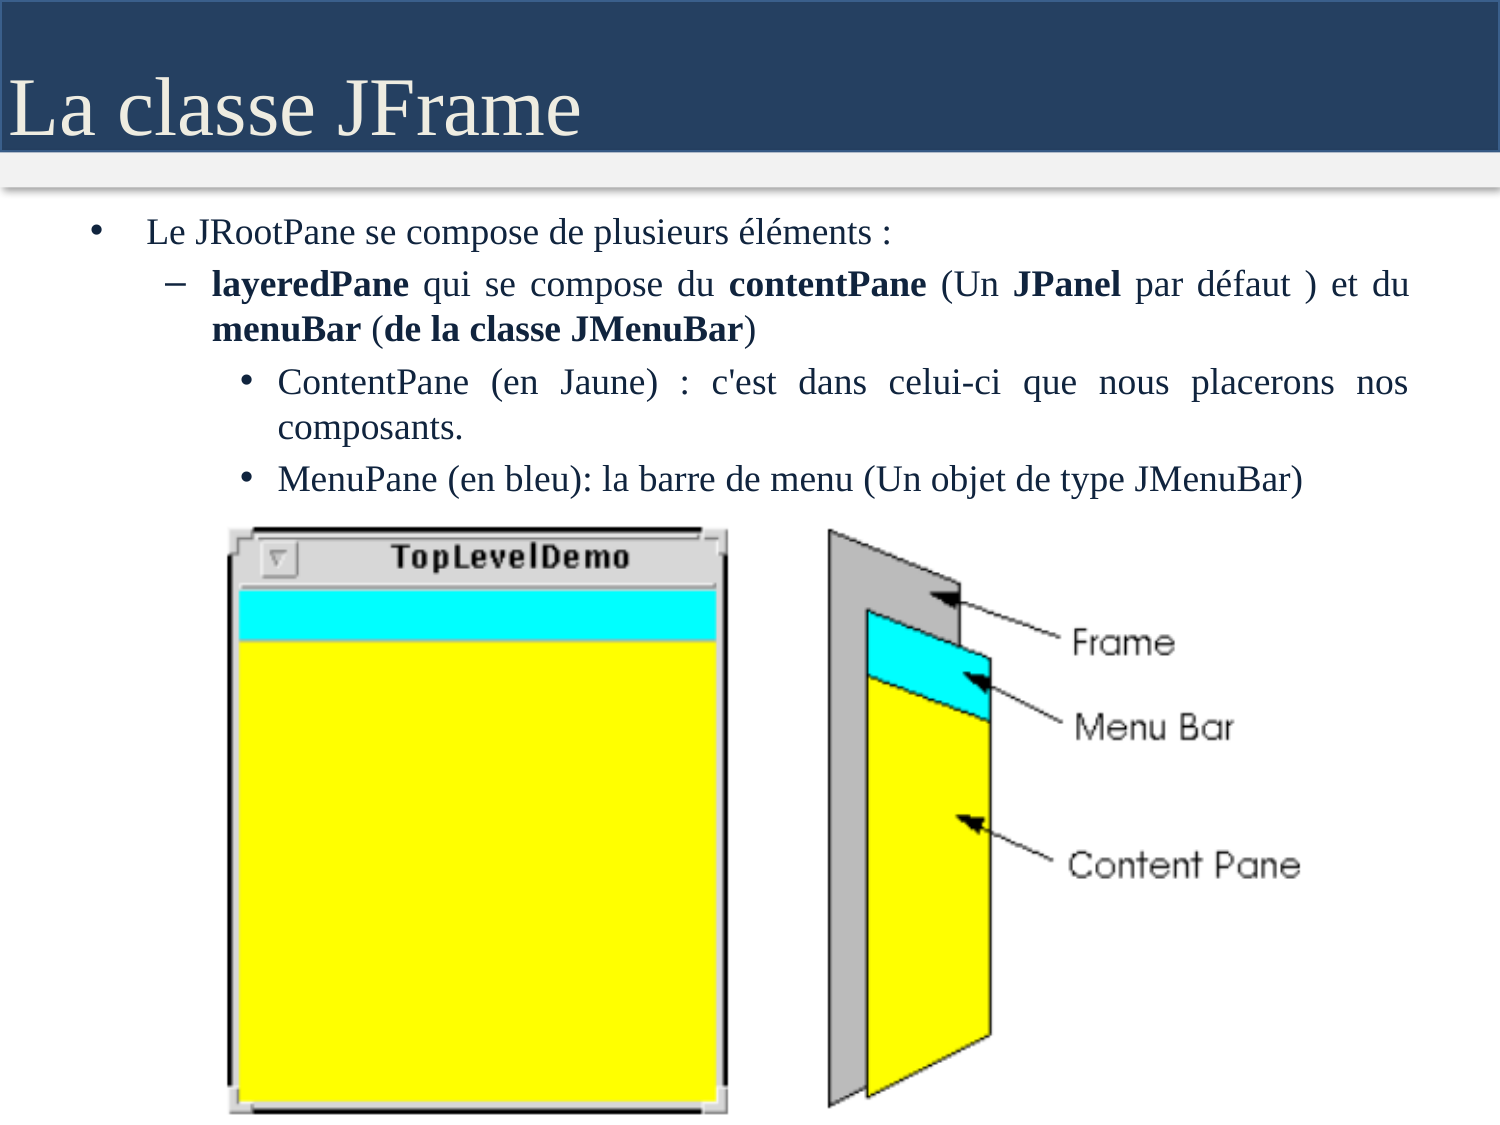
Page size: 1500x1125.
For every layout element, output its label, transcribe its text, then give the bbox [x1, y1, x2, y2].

text_box [0, 150, 1500, 190]
list Le JRootPane se compose de plusieurs éléments : layeredPane qui se compose du contentPane (Un JPanel par défaut ) et du menuBar (de la classe JMenuBar) ContentPane (en Jaune) : c'est dans celui-ci que nous placerons nos composants. MenuPane (en bleu): la barre de menu (Un objet de type JMenuBar) [75, 201, 1425, 1125]
picture [222, 509, 1306, 1125]
text_box [0, 0, 1500, 149]
text_box La classe JFrame [0, 44, 1088, 150]
